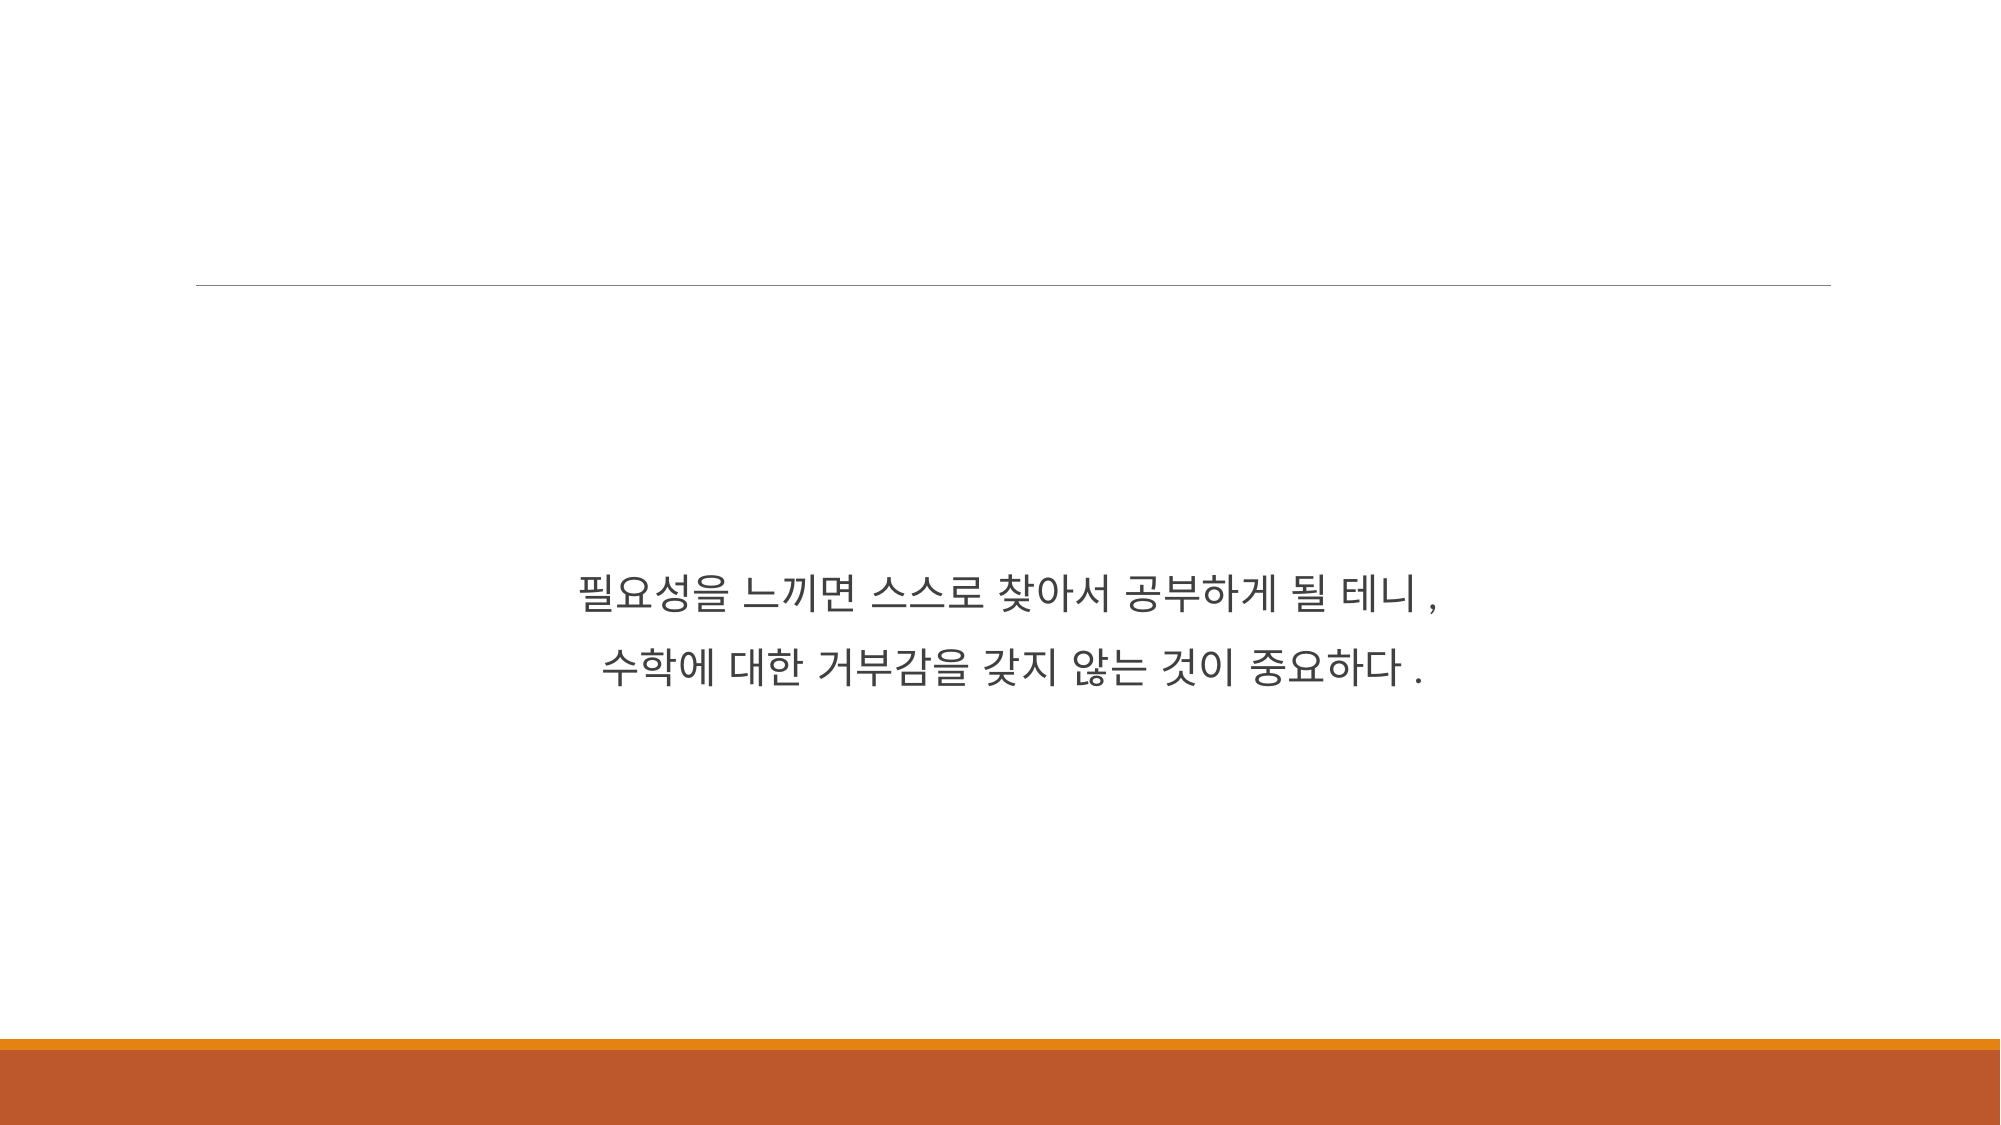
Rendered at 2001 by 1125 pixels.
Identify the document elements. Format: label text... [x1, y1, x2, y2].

list 필요성을 느끼면 스스로 찾아서 공부하게 될 테니, 수학에 대한 거부감을 갖지 않는 것이 중요하다. [180, 302, 1830, 963]
